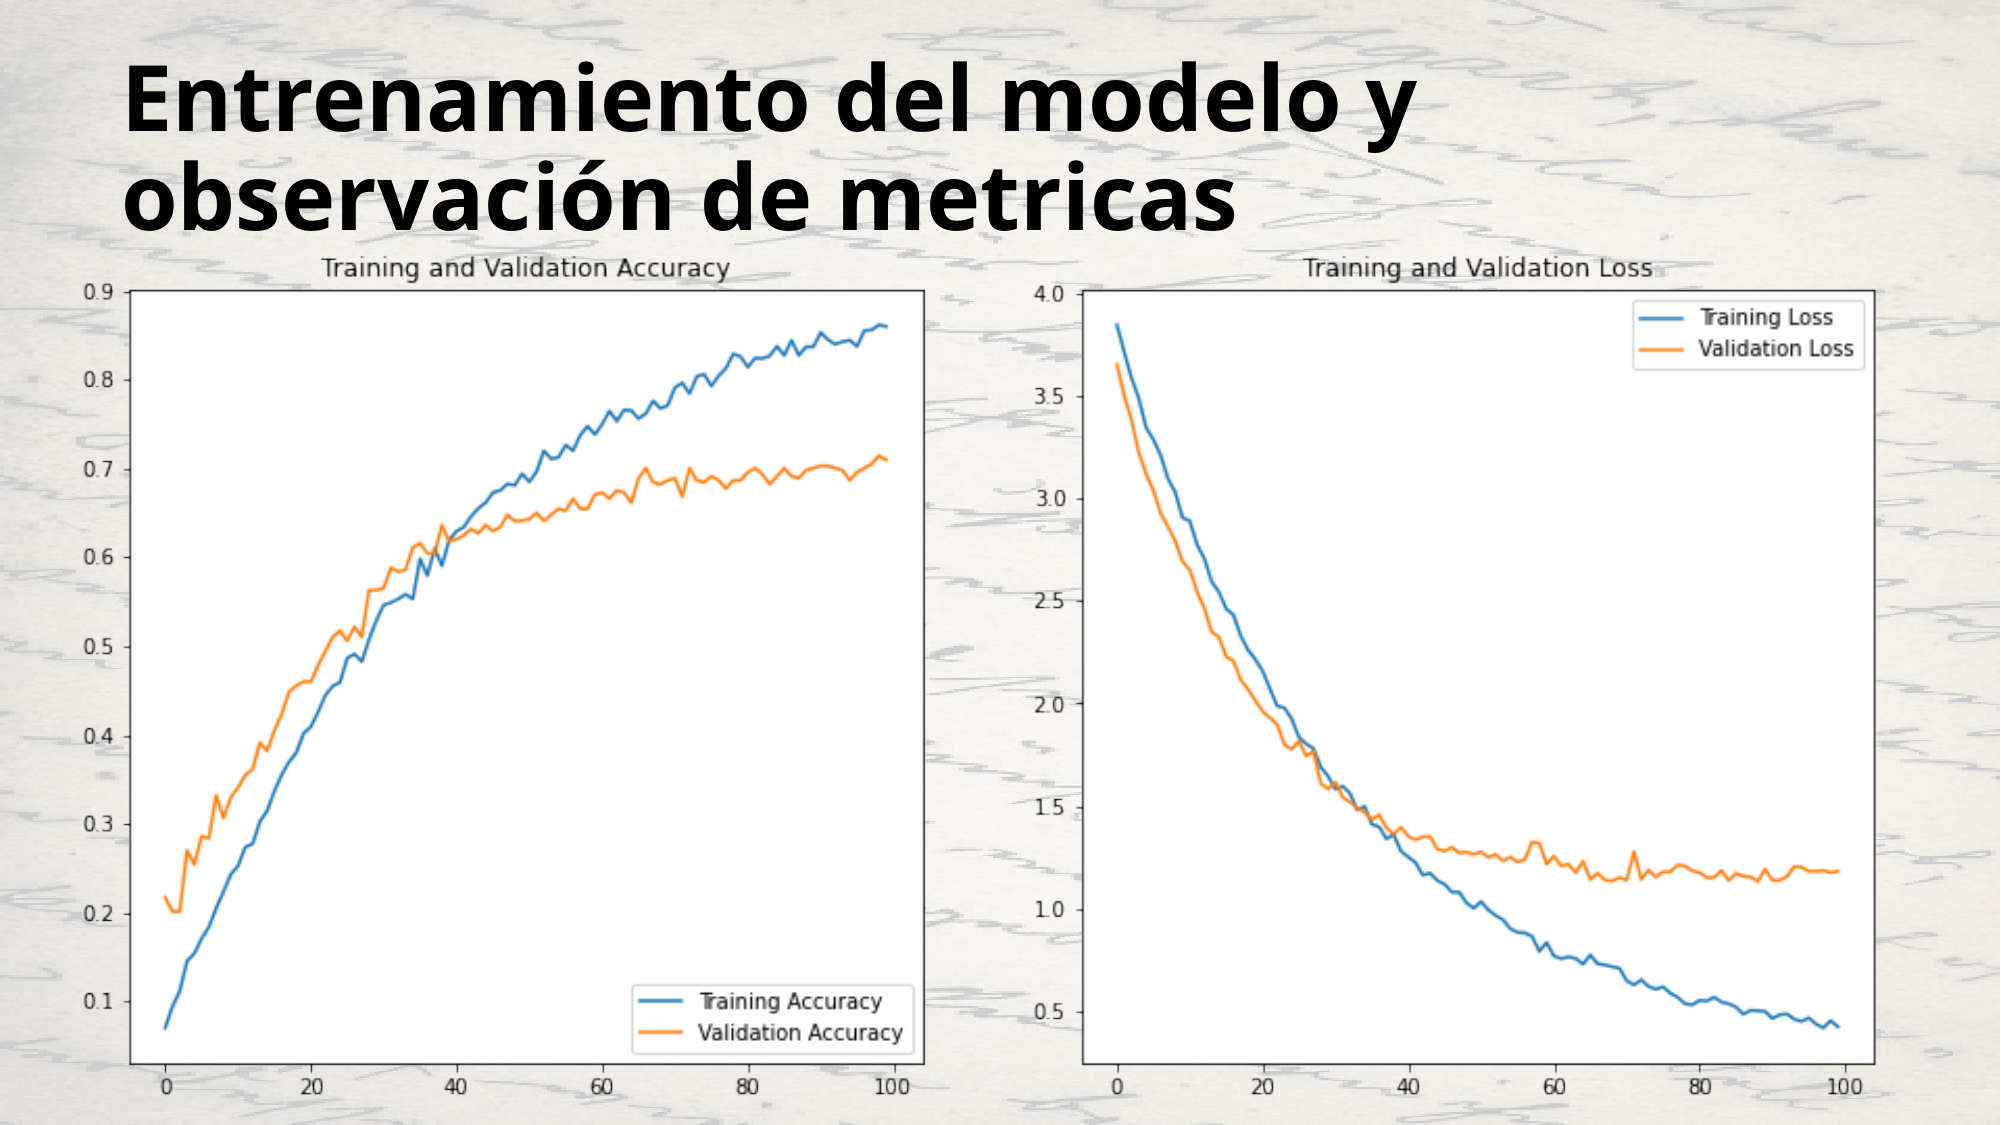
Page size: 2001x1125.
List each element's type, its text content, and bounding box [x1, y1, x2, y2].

picture [67, 242, 1889, 1114]
title Entrenamiento del modelo y observación de metricas [106, 42, 1832, 242]
